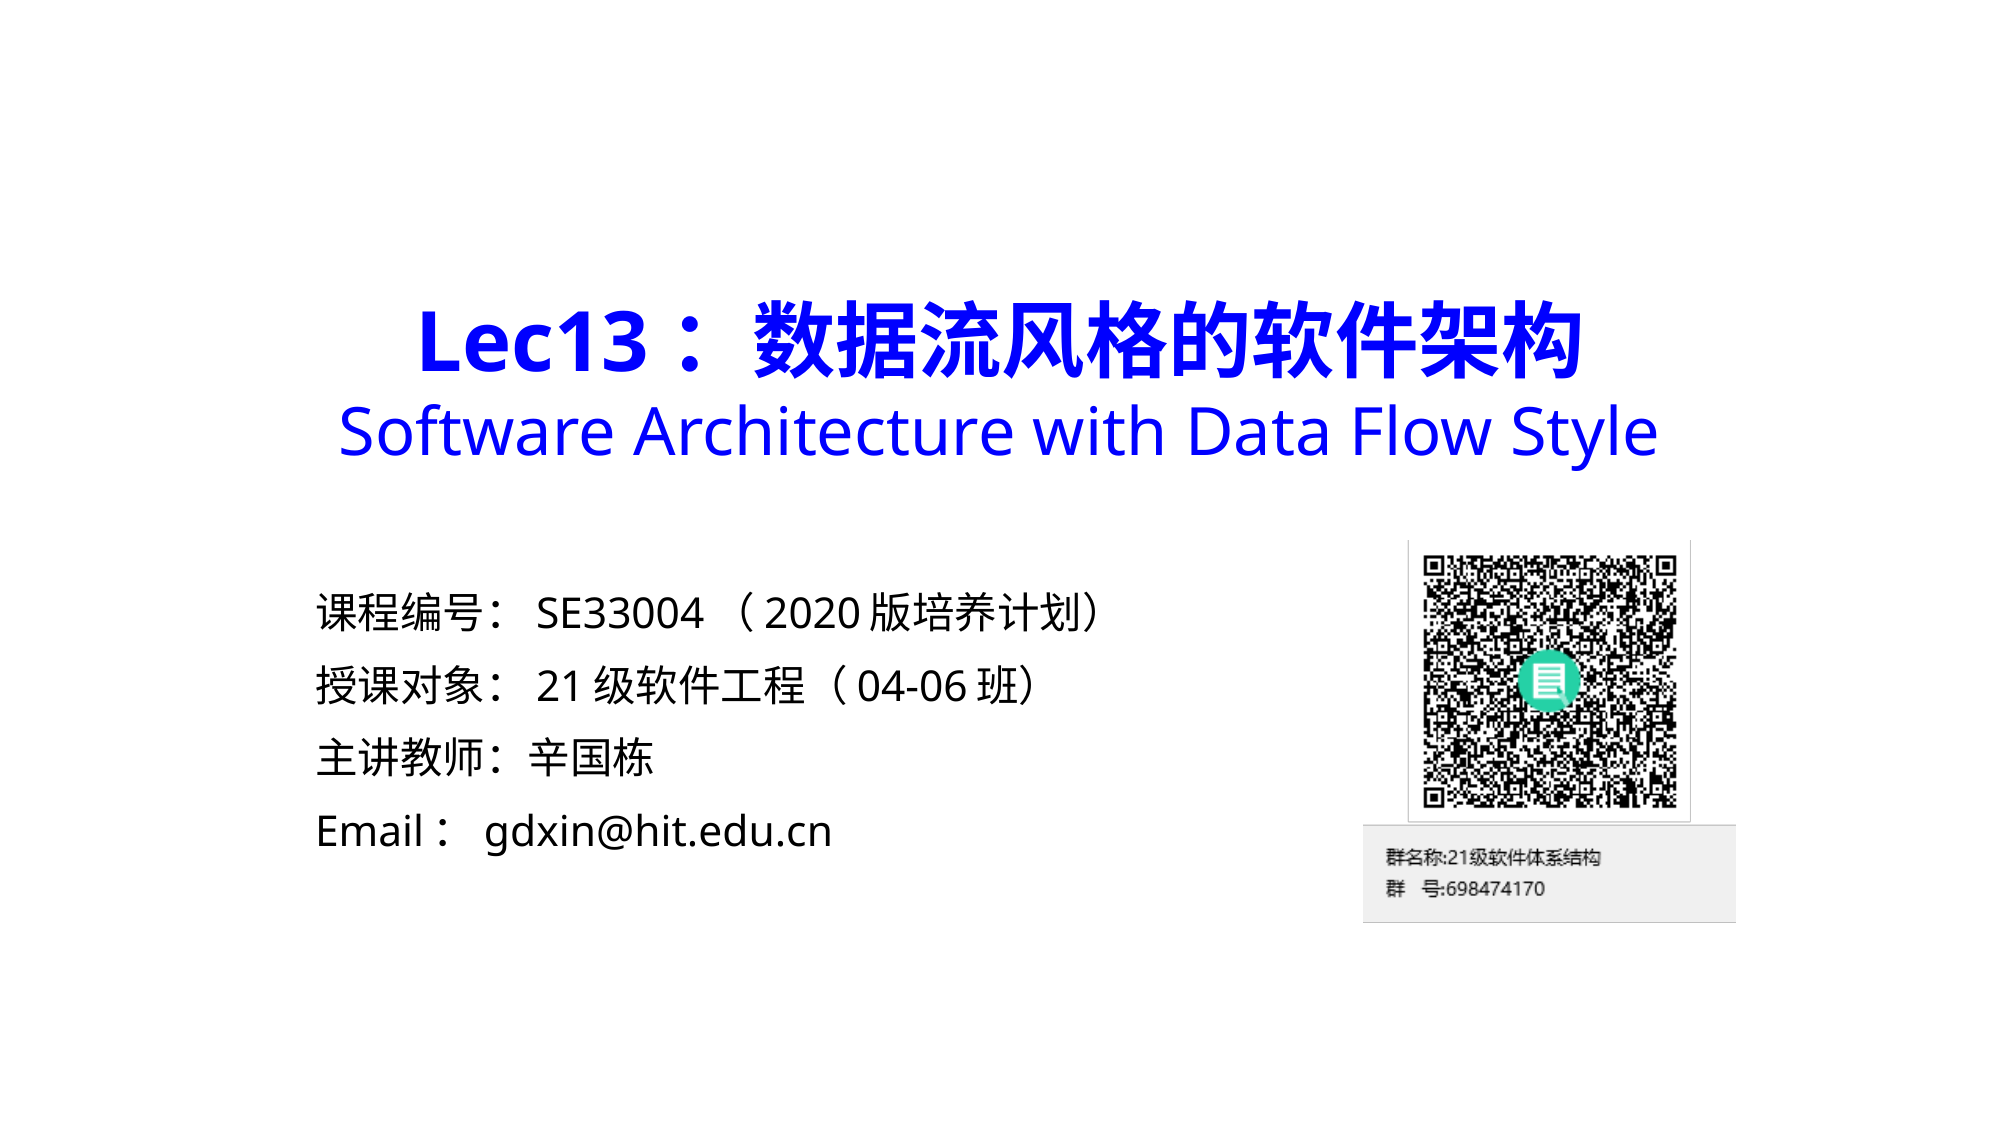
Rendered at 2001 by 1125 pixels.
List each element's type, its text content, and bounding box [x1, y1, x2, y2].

picture [1363, 540, 1736, 932]
title Lec13：数据流风格的软件架构 Software Architecture with Data Flow Style [150, 257, 1850, 499]
subtitle 课程编号：SE33004（2020版培养计划） 授课对象：21级软件工程（04-06班） 主讲教师：辛国栋 Email：gdxin@hit.edu.cn [300, 568, 1358, 863]
